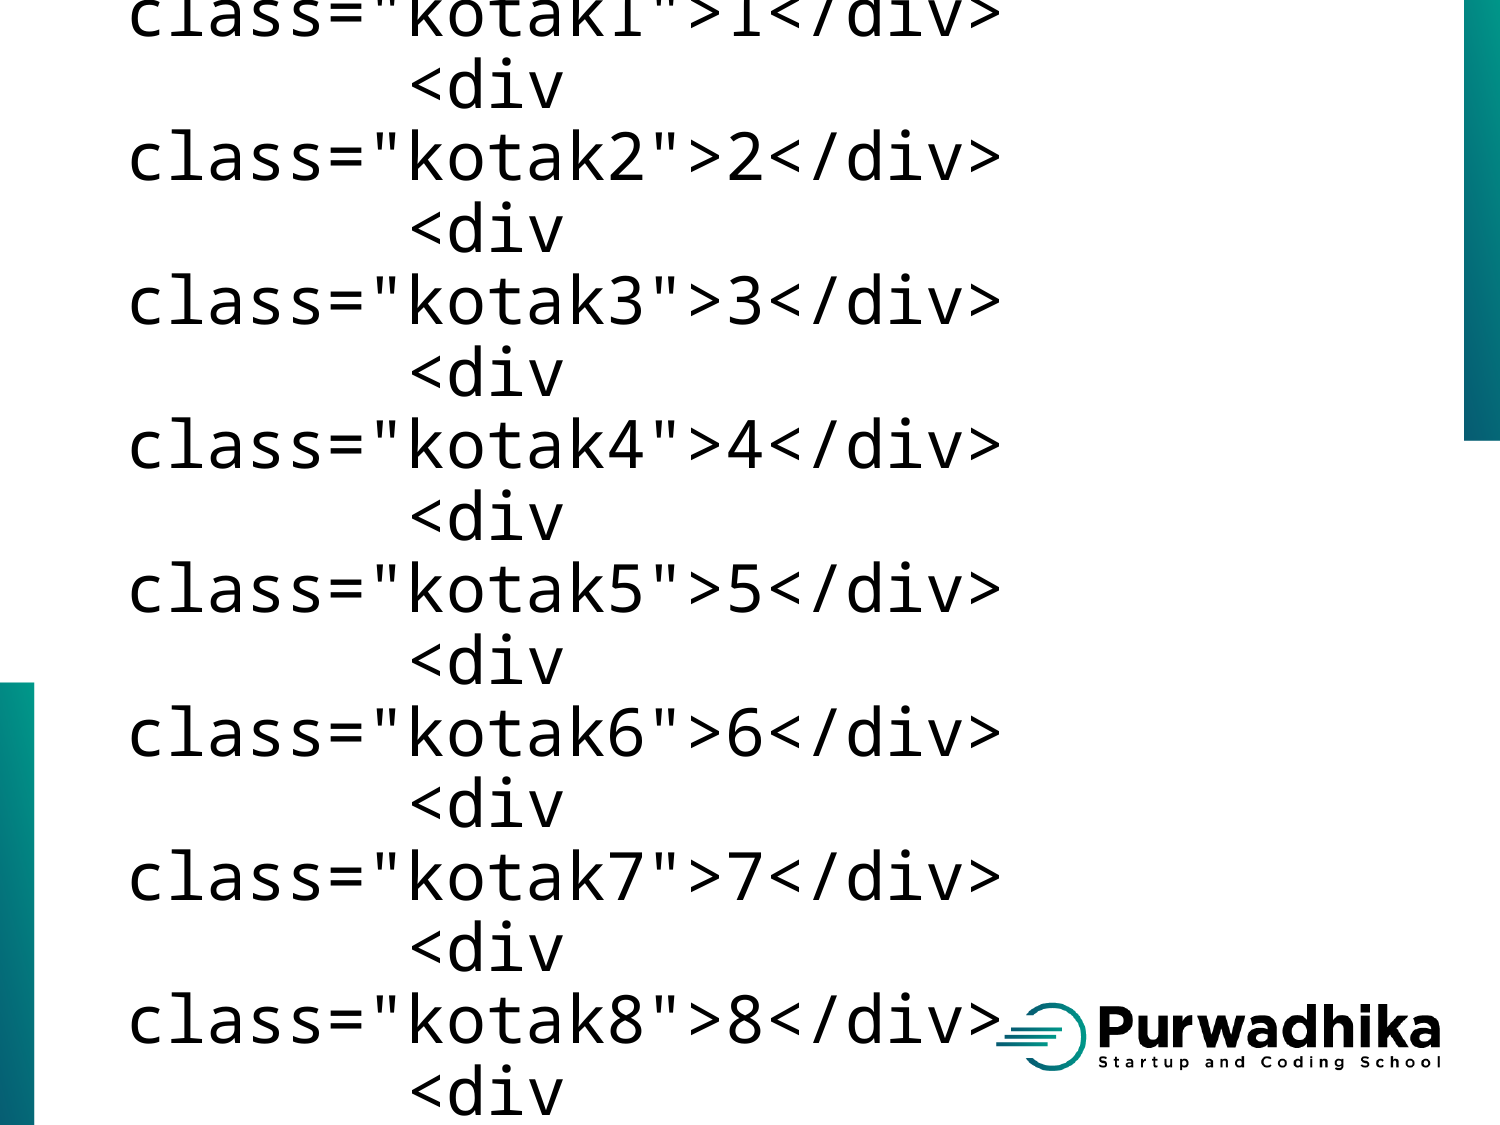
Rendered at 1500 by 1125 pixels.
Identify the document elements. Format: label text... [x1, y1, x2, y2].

text_box <body> <div id="content"> <div class="kotak1">1</div> <div class="kotak2">2</div> <div class="kotak3">3</div> <div class="kotak4">4</div> <div class="kotak5">5</div> <div class="kotak6">6</div> <div class="kotak7">7</div> <div class="kotak8">8</div> <div class="kotak9">9</div> </div> </body> [111, 217, 1420, 893]
picture [0, 0, 1500, 1125]
